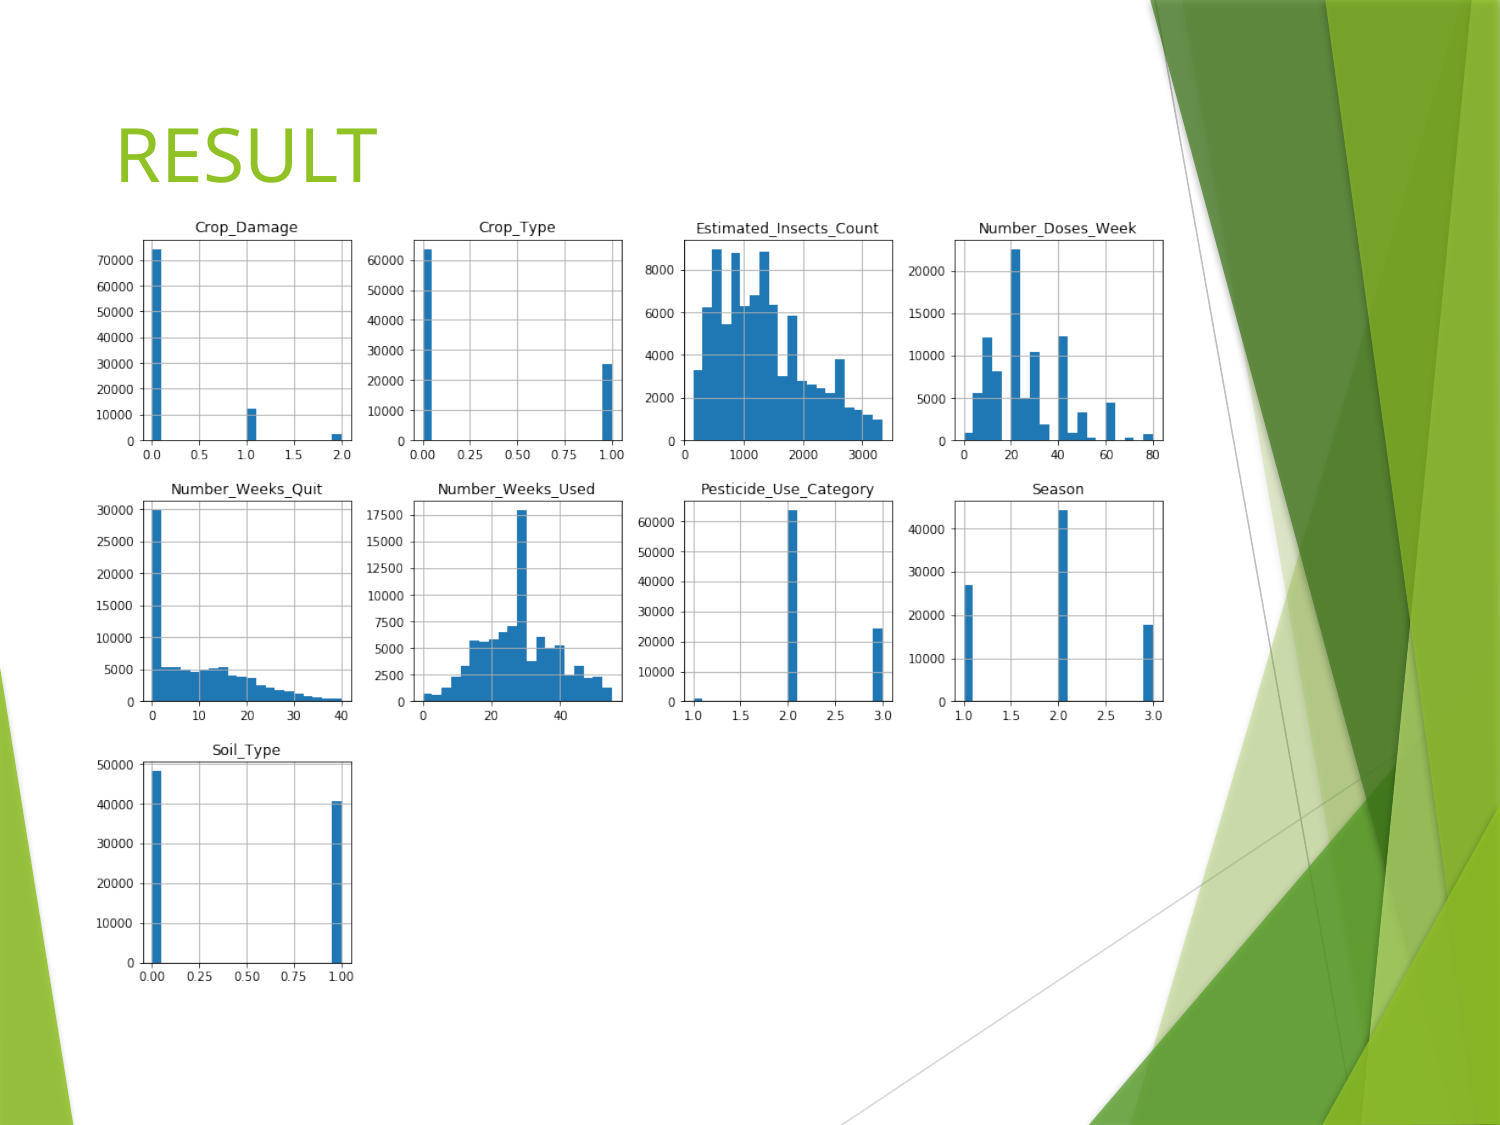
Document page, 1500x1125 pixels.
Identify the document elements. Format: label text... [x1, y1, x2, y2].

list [86, 211, 1176, 992]
title RESULT [99, 99, 1142, 211]
